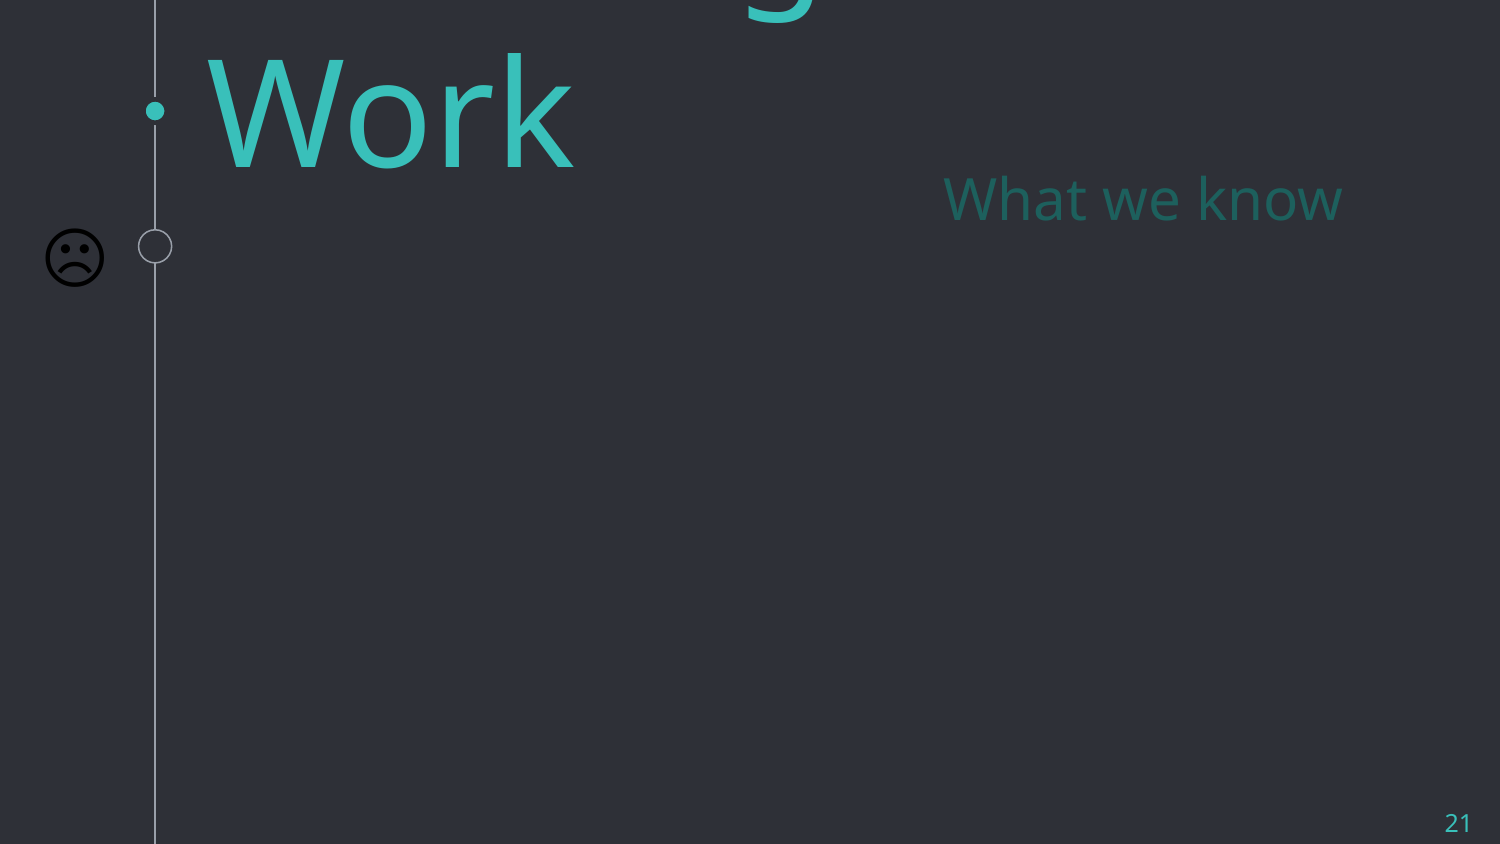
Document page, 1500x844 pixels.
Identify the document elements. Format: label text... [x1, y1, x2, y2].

slide_number 21 [1398, 792, 1489, 844]
text_box What we know [928, 190, 1470, 248]
text_box Meaningful Work [191, 156, 1317, 213]
text_box ☹️ [26, 208, 118, 384]
